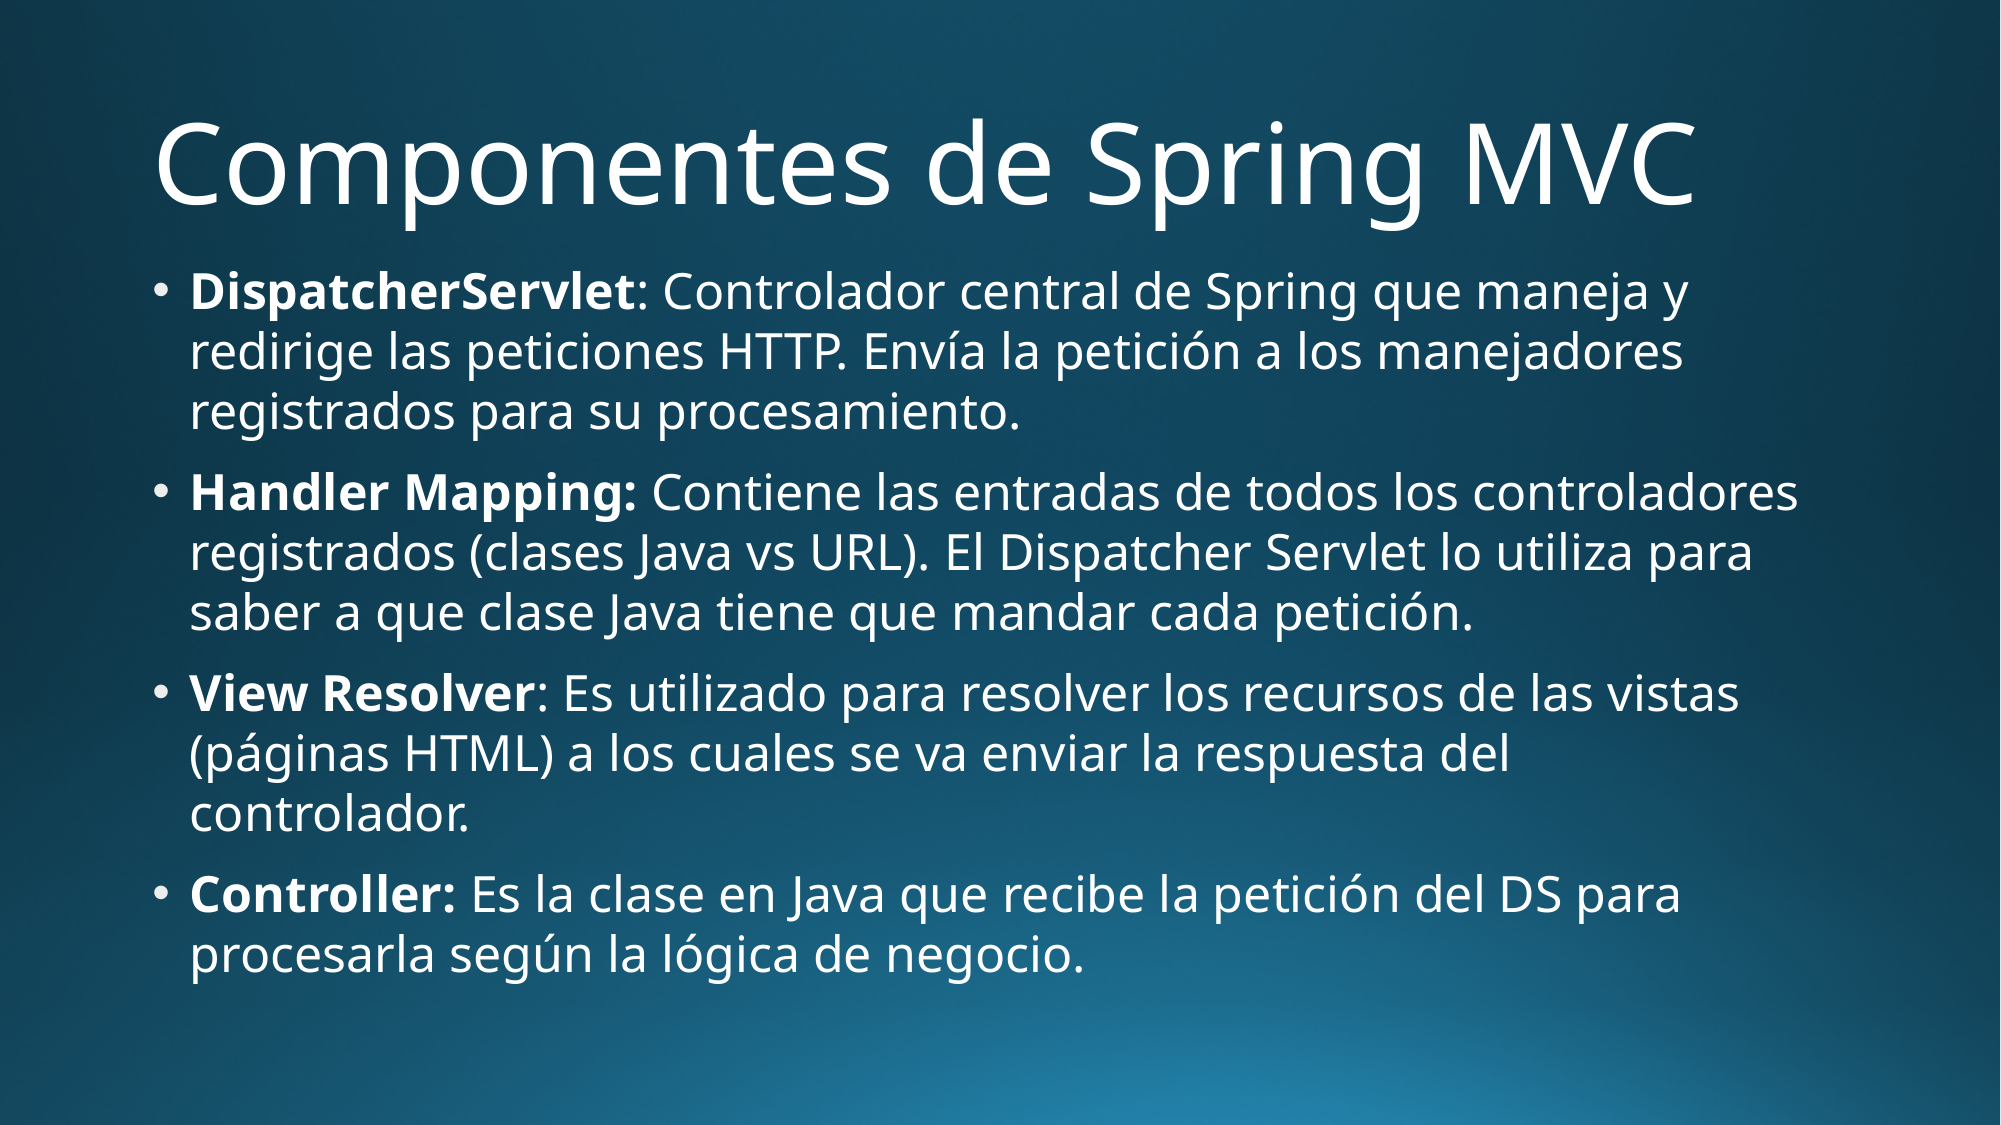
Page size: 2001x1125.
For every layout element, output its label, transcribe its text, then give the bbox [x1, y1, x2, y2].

title Componentes de Spring MVC [137, 59, 1863, 278]
list DispatcherServlet: Controlador central de Spring que maneja y redirige las peticiones HTTP. Envía la petición a los manejadores registrados para su procesamiento. Handler Mapping: Contiene las entradas de todos los controladores registrados (clases Java vs URL). El Dispatcher Servlet lo utiliza para saber a que clase Java tiene que mandar cada petición. View Resolver: Es utilizado para resolver los recursos de las vistas (páginas HTML) a los cuales se va enviar la respuesta del controlador. Controller: Es la clase en Java que recibe la petición del DS para procesarla según la lógica de negocio. [137, 252, 1817, 1038]
picture [0, 0, 2001, 1125]
